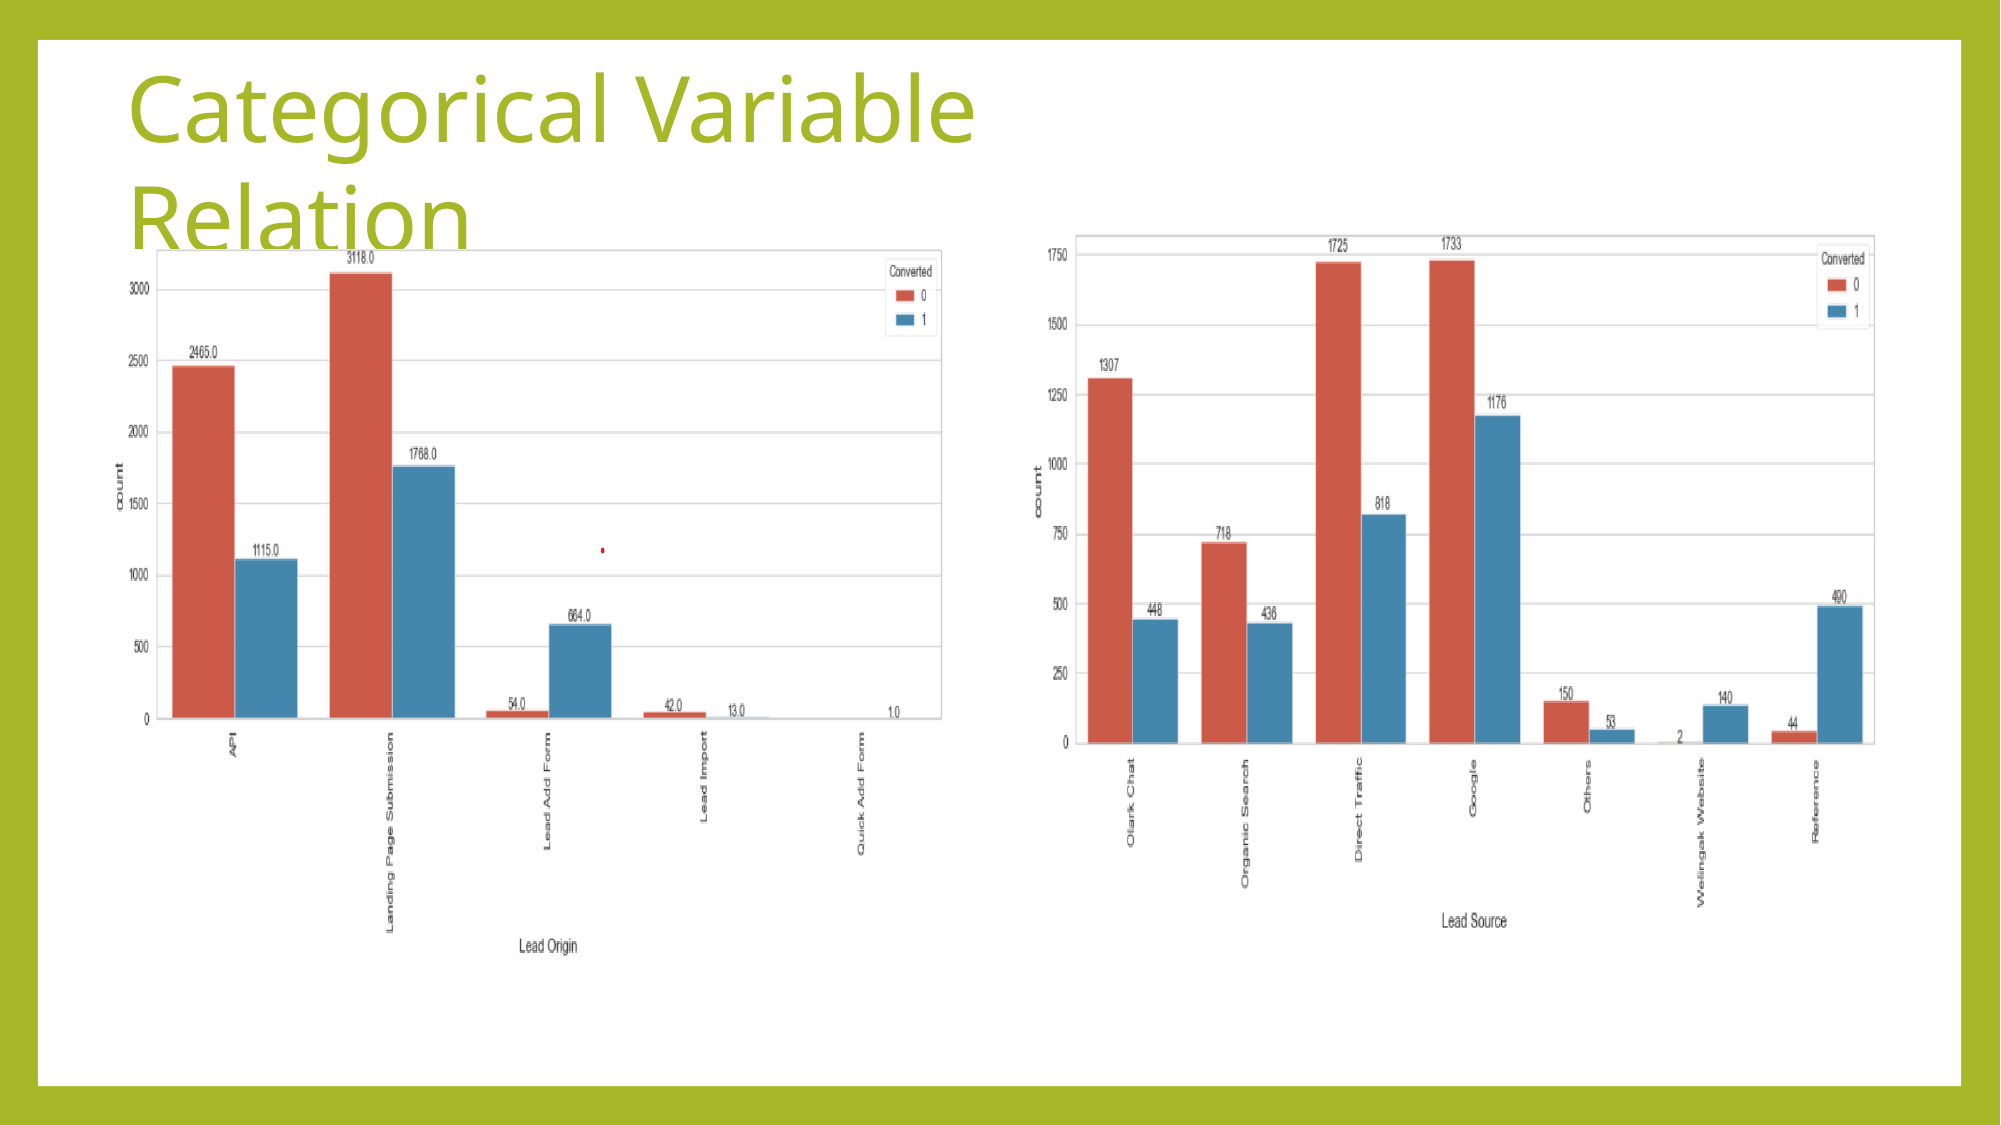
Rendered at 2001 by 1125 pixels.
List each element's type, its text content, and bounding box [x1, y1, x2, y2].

picture [74, 249, 988, 972]
title Categorical Variable Relation [124, 48, 1320, 252]
picture [999, 229, 1926, 952]
